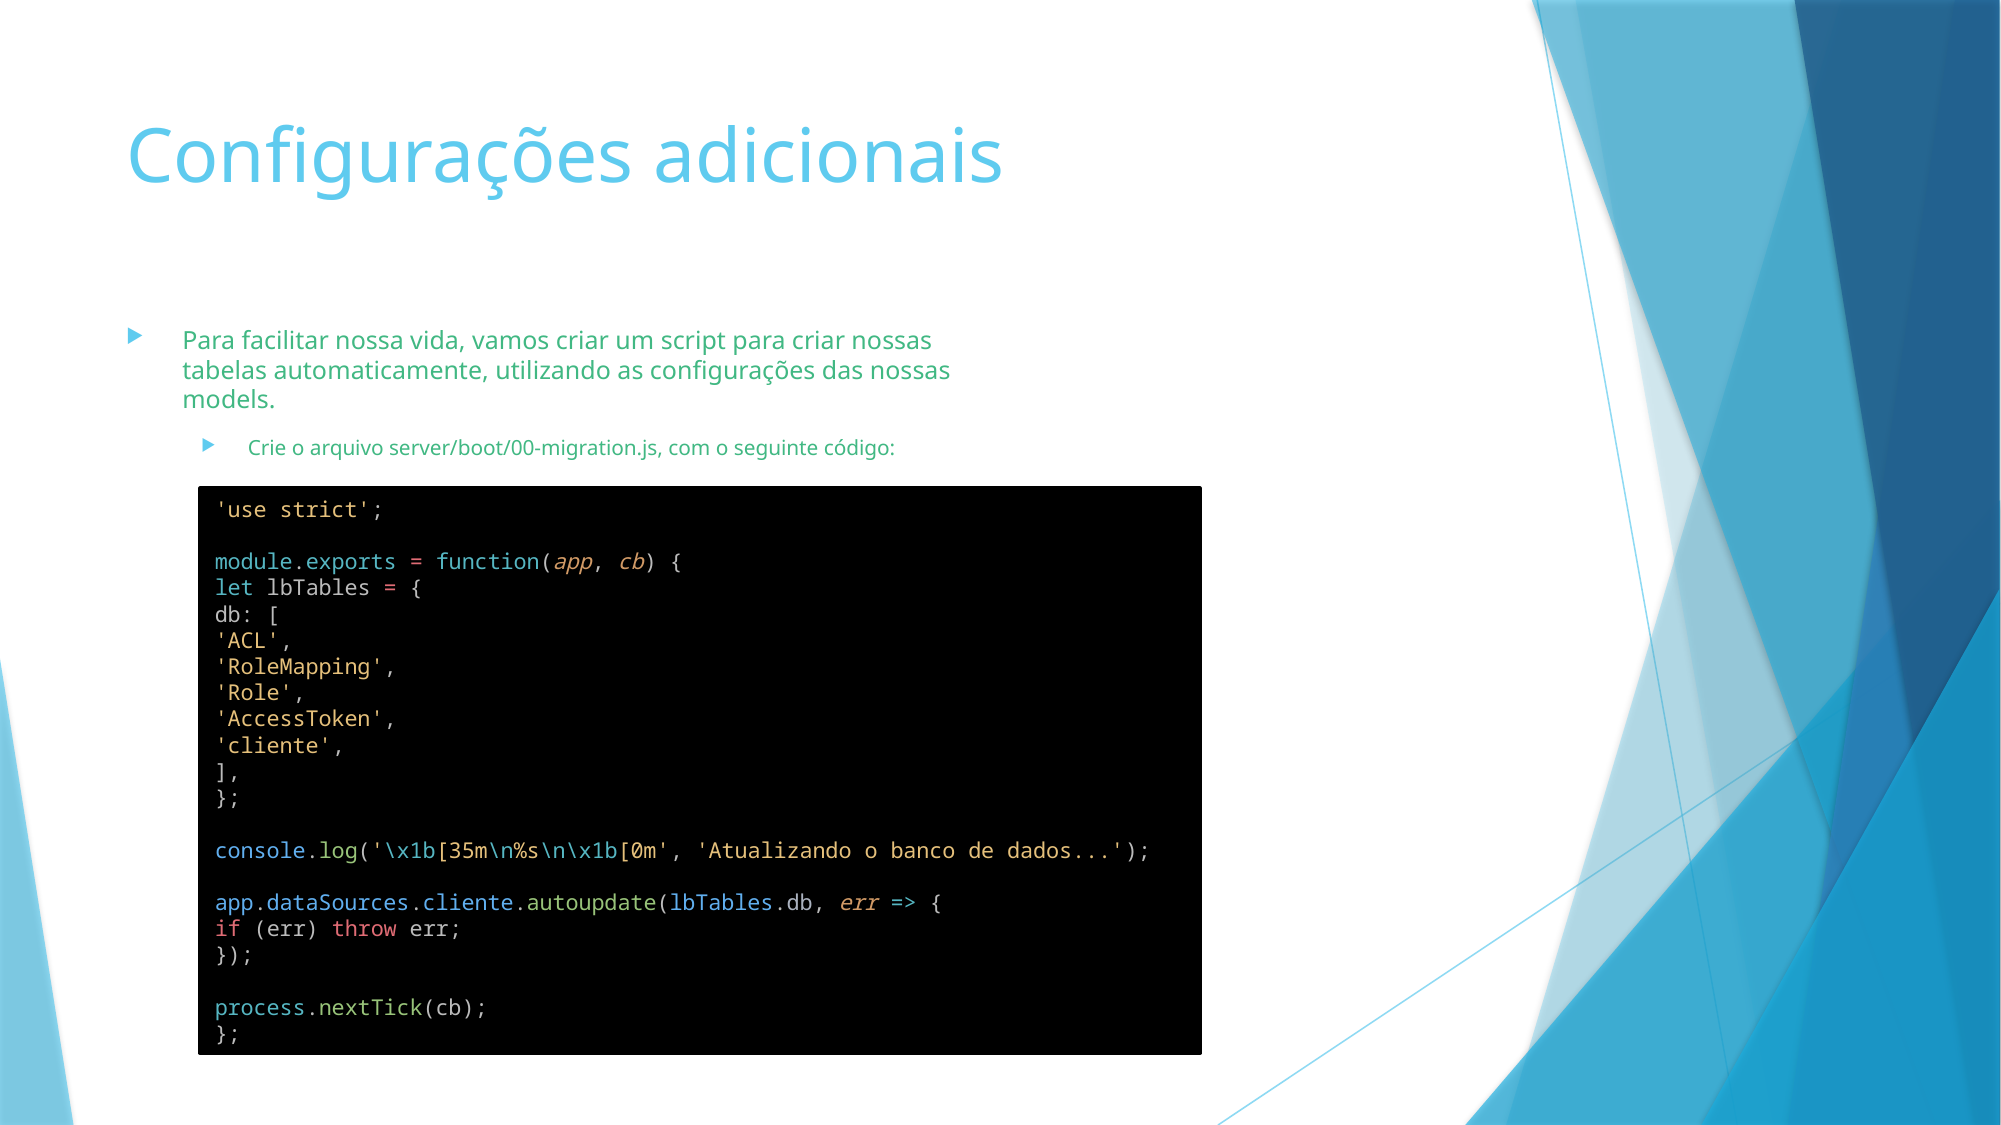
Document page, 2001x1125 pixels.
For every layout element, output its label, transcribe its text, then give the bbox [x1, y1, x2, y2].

title Configurações adicionais [111, 99, 1522, 317]
text_box 'use strict'; module.exports = function(app, cb) { let lbTables = { db: [ 'ACL', 'RoleMapping', 'Role', 'AccessToken', 'cliente', ], }; console.log('\x1b[35m\n%s\n\x1b[0m', 'Atualizando o banco de dados...'); app.dataSources.cliente.autoupdate(lbTables.db, err => { if (err) throw err; }); process.nextTick(cb); }; [198, 486, 1202, 1055]
list Para facilitar nossa vida, vamos criar um script para criar nossas tabelas automaticamente, utilizando as configurações das nossas models. Crie o arquivo server/boot/00-migration.js, com o seguinte código: [111, 316, 987, 474]
